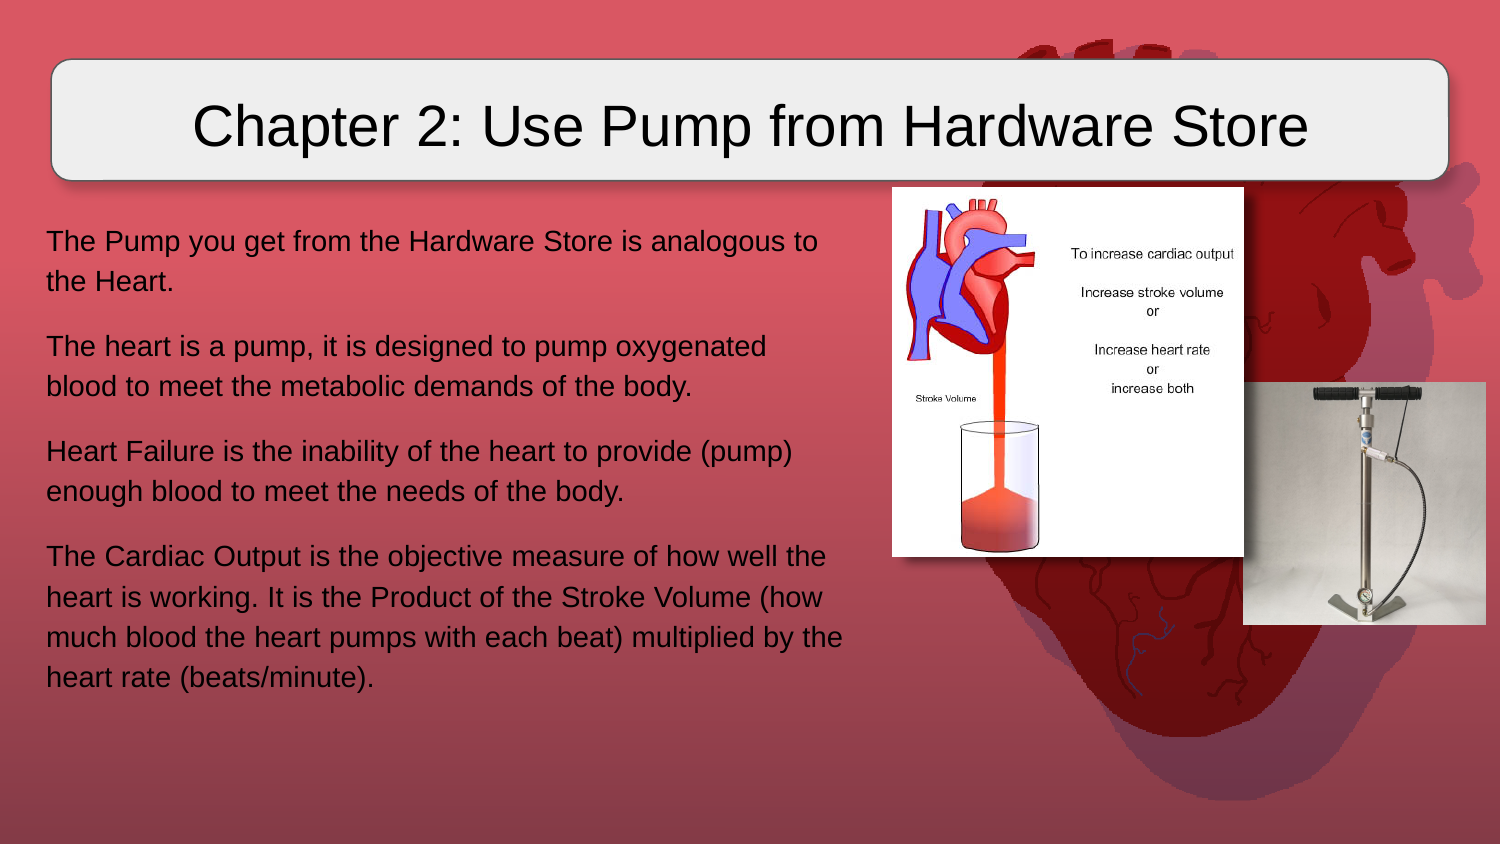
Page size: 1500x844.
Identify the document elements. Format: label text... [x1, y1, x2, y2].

picture [0, 0, 1500, 844]
title Chapter 2: Use Pump from Hardware Store [40, 72, 1464, 244]
list The Pump you get from the Hardware Store is analogous to the Heart. The heart is a pump, it is designed to pump oxygenated blood to meet the metabolic demands of the body. Heart Failure is the inability of the heart to provide (pump) enough blood to meet the needs of the body. The Cardiac Output is the objective measure of how well the heart is working. It is the Product of the Stroke Volume (how much blood the heart pumps with each beat) multiplied by the heart rate (beats/minute). [31, 201, 861, 774]
